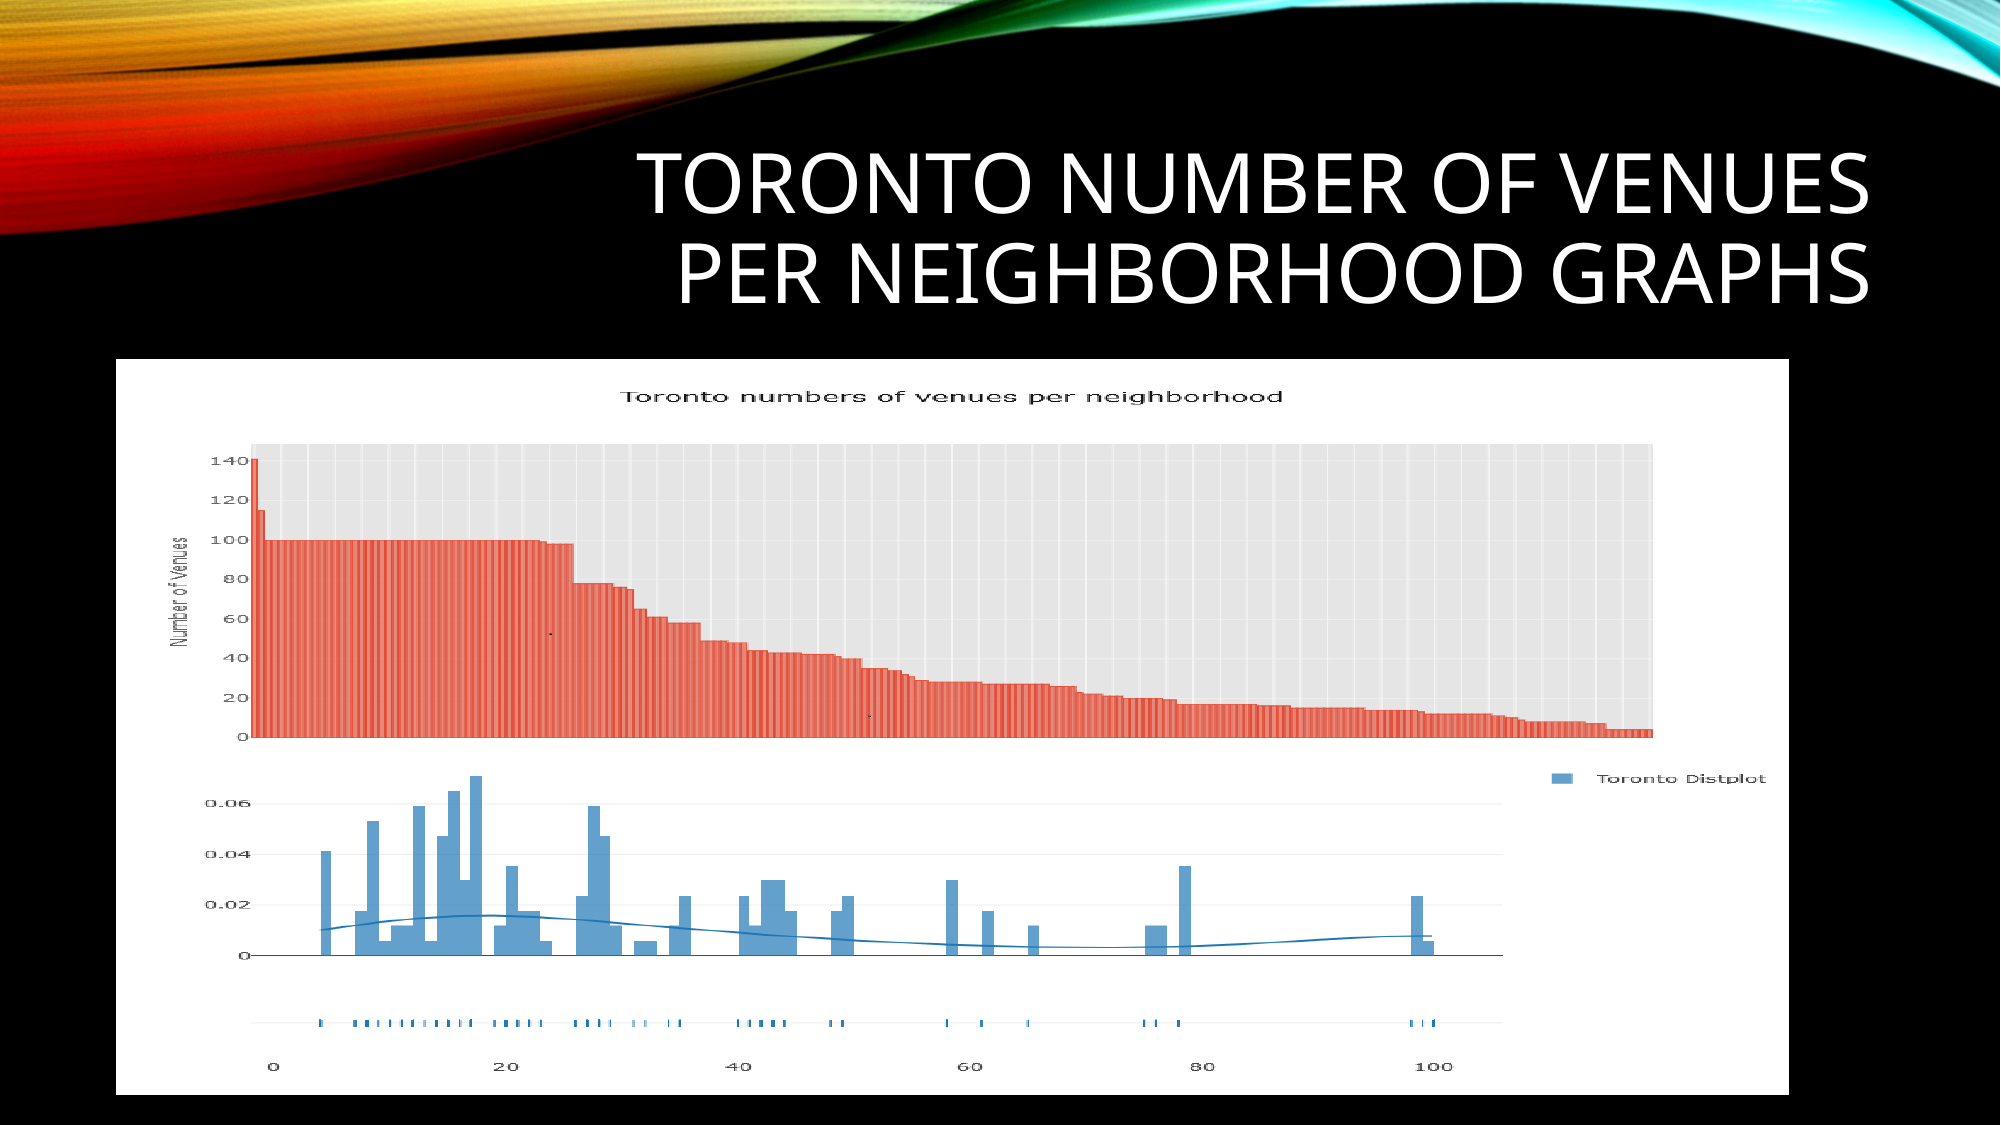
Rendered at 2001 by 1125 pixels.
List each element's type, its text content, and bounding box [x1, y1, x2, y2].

title TORONTO NUMBER OF VENUES PER NEIGHBORHOOD GRAPHS [474, 125, 1888, 338]
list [116, 359, 1790, 1095]
picture [0, 0, 2000, 237]
